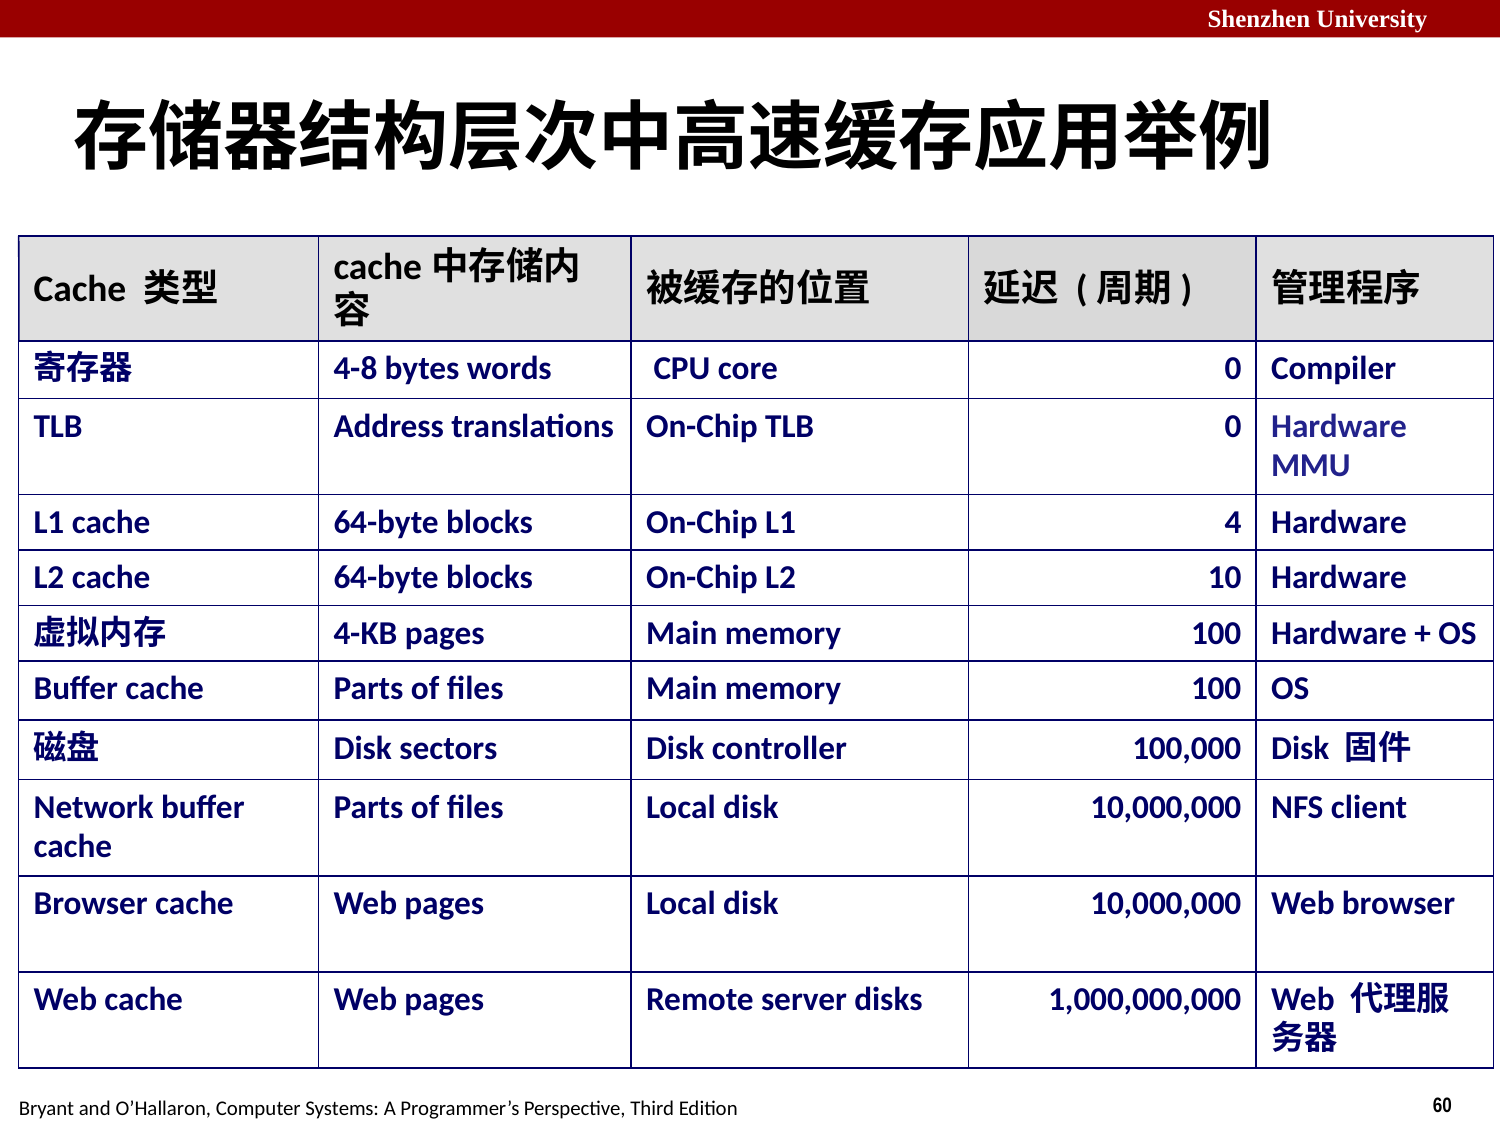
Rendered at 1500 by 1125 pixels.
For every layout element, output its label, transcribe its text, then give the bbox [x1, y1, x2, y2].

text_box 管理程序 [1257, 235, 1494, 341]
text_box Hardware + OS [1257, 605, 1494, 661]
text_box 10,000,000 [969, 876, 1257, 971]
text_box Web pages [318, 971, 631, 1068]
text_box Parts of files [318, 661, 631, 720]
text_box L1 cache [18, 494, 318, 550]
text_box Web 代理服务器 [1257, 971, 1494, 1068]
text_box Cache 类型 [19, 235, 318, 341]
text_box 延迟 (周期) [969, 235, 1257, 341]
text_box TLB [18, 399, 319, 494]
text_box Disk 固件 [1256, 720, 1494, 780]
text_box Address translations [319, 399, 632, 494]
text_box 虚拟内存 [18, 606, 318, 661]
text_box Main memory [631, 605, 969, 661]
text_box Compiler [1257, 341, 1494, 399]
text_box 4-KB pages [318, 606, 631, 661]
text_box Hardware [1257, 549, 1494, 605]
text_box On-Chip L1 [631, 494, 969, 549]
text_box Browser cache [18, 876, 319, 971]
text_box 1,000,000,000 [969, 971, 1257, 1068]
text_box Web cache [18, 971, 318, 1068]
title 存储器结构层次中高速缓存应用举例 [58, 71, 1480, 197]
text_box CPU core [631, 341, 969, 399]
text_box Network buffer cache [18, 780, 318, 876]
text_box 64-byte blocks [318, 494, 631, 550]
text_box On-Chip L2 [631, 549, 969, 605]
text_box 100 [969, 661, 1257, 720]
text_box 磁盘 [18, 720, 318, 780]
text_box Disk controller [631, 720, 968, 780]
text_box 100 [969, 605, 1257, 661]
text_box 10,000,000 [969, 780, 1257, 876]
text_box Main memory [631, 661, 969, 720]
text_box L2 cache [18, 550, 318, 606]
text_box cache中存储内容 [318, 235, 631, 341]
text_box 4 [969, 494, 1257, 549]
text_box 10 [969, 549, 1257, 605]
text_box 寄存器 [18, 341, 318, 399]
text_box On-Chip TLB [632, 399, 969, 494]
text_box Parts of files [318, 780, 631, 876]
text_box 0 [969, 399, 1257, 494]
text_box Disk sectors [318, 720, 631, 780]
text_box Buffer cache [18, 661, 318, 720]
text_box NFS client [1257, 780, 1494, 876]
text_box 4-8 bytes words [318, 341, 631, 399]
text_box 被缓存的位置 [631, 235, 969, 341]
text_box OS [1257, 661, 1494, 720]
text_box 0 [969, 341, 1257, 399]
text_box 64-byte blocks [318, 550, 631, 606]
text_box Web browser [1257, 876, 1494, 971]
text_box Hardware MMU [1257, 399, 1494, 494]
text_box Local disk [631, 780, 969, 876]
text_box 100,000 [968, 720, 1256, 780]
text_box Hardware [1257, 494, 1494, 549]
text_box Web pages [319, 876, 632, 971]
text_box Local disk [632, 876, 969, 971]
text_box Remote server disks [631, 971, 969, 1068]
